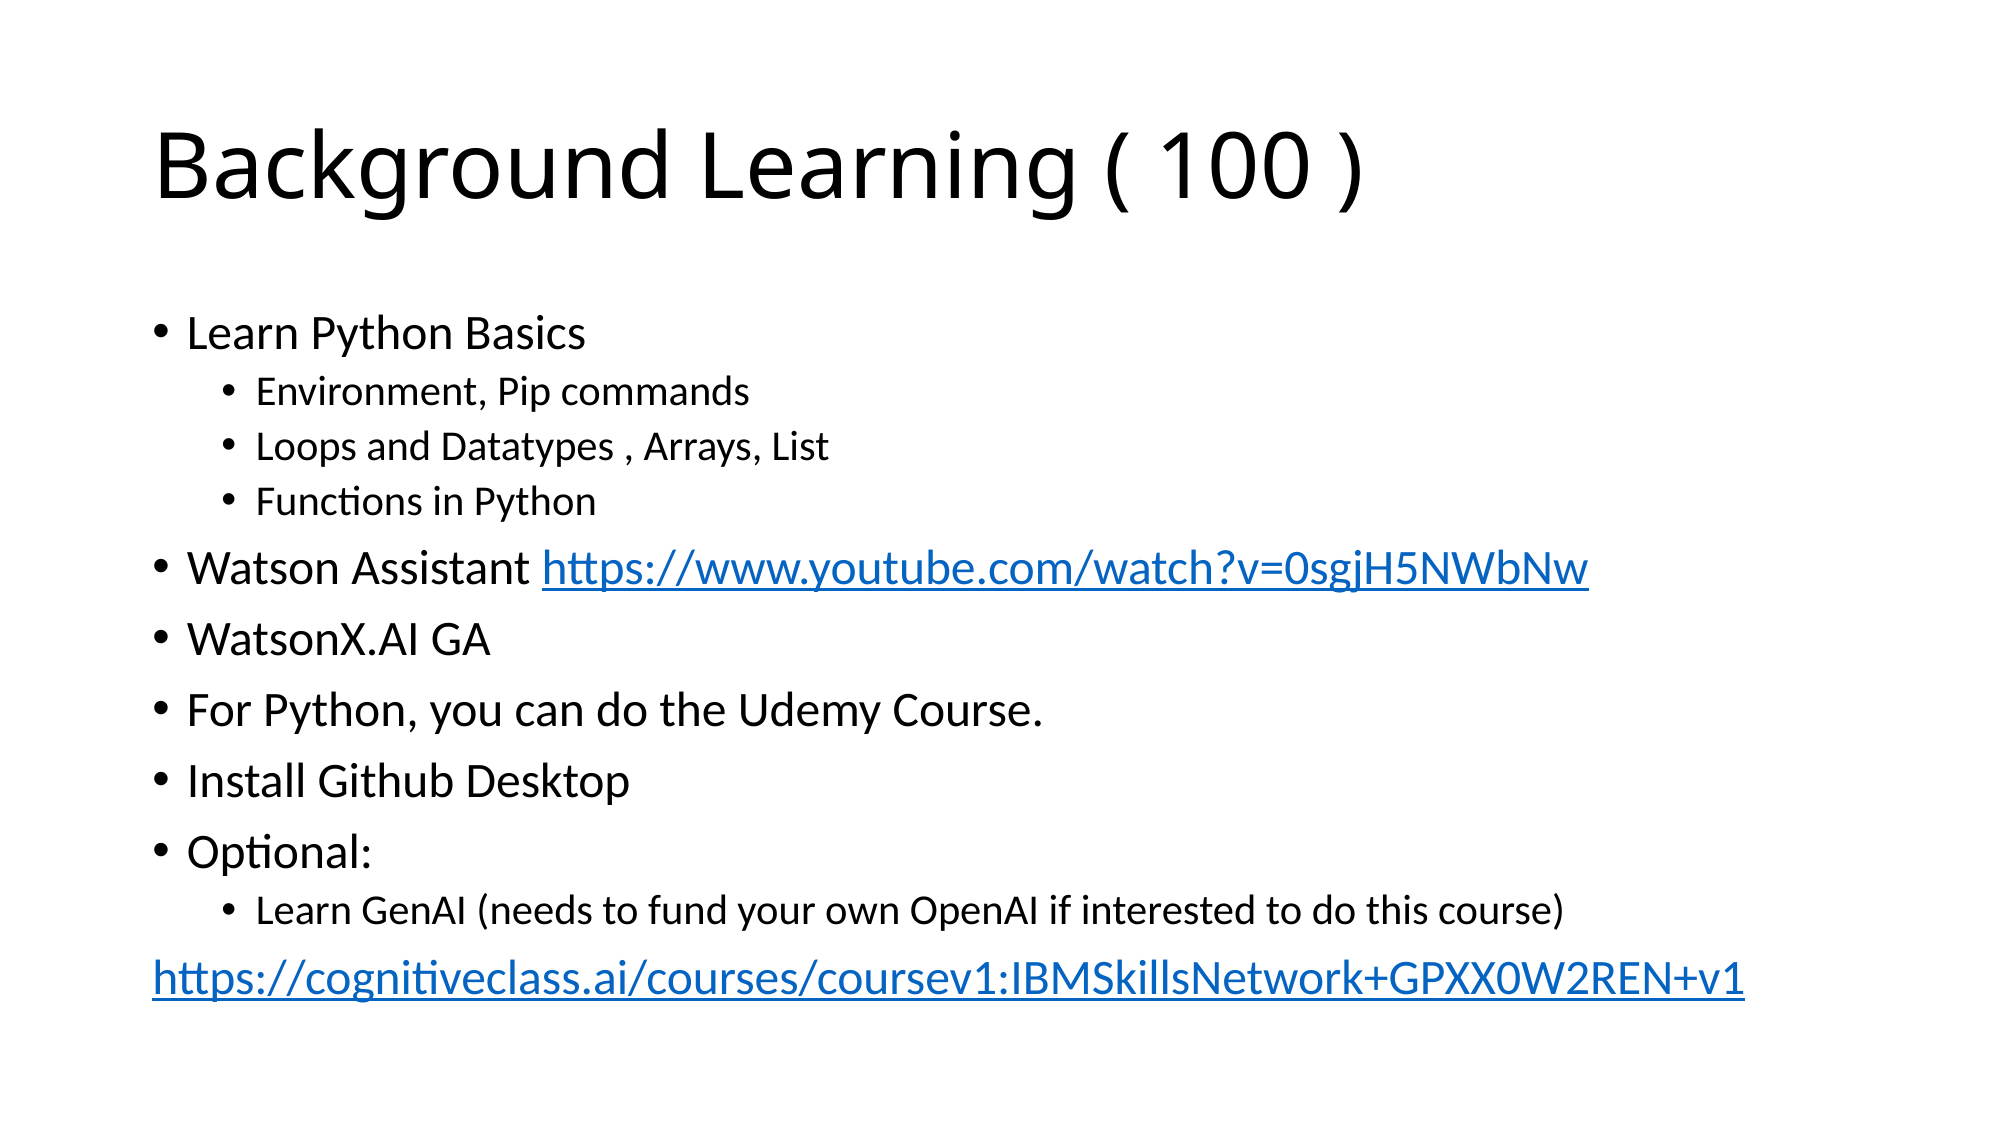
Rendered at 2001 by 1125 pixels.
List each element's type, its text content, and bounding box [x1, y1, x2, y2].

title Background Learning ( 100 ) [137, 59, 1863, 278]
list Learn Python Basics Environment, Pip commands Loops and Datatypes , Arrays, List Functions in Python Watson Assistant https://www.youtube.com/watch?v=0sgjH5NWbNw WatsonX.AI GA For Python, you can do the Udemy Course. Install Github Desktop Optional: Learn GenAI (needs to fund your own OpenAI if interested to do this course) https://cognitiveclass.ai/courses/coursev1:IBMSkillsNetwork+GPXX0W2REN+v1 [137, 299, 1863, 1014]
